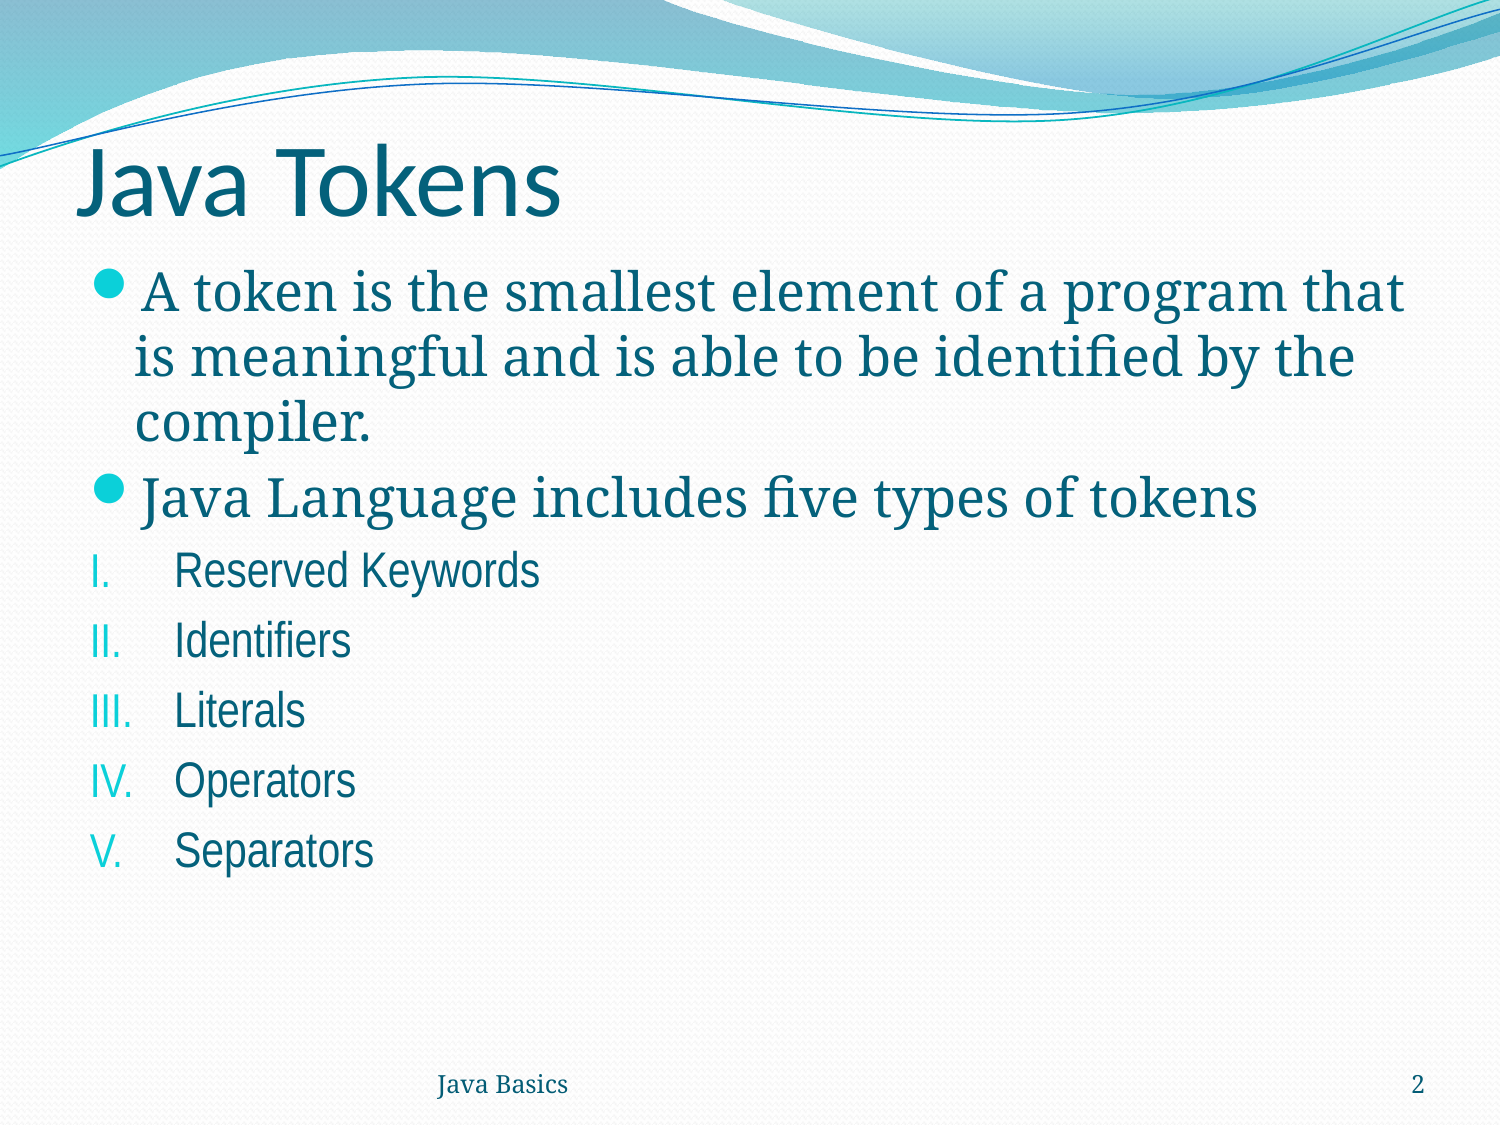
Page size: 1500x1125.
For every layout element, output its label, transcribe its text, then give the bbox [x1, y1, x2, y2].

list A token is the smallest element of a program that is meaningful and is able to be identified by the compiler. Java Language includes five types of tokens Reserved Keywords Identifiers Literals Operators Separators [75, 249, 1425, 970]
title Java Tokens [75, 50, 1425, 238]
slide_number 2 [1299, 1042, 1425, 1103]
footer Java Basics [437, 1042, 988, 1103]
